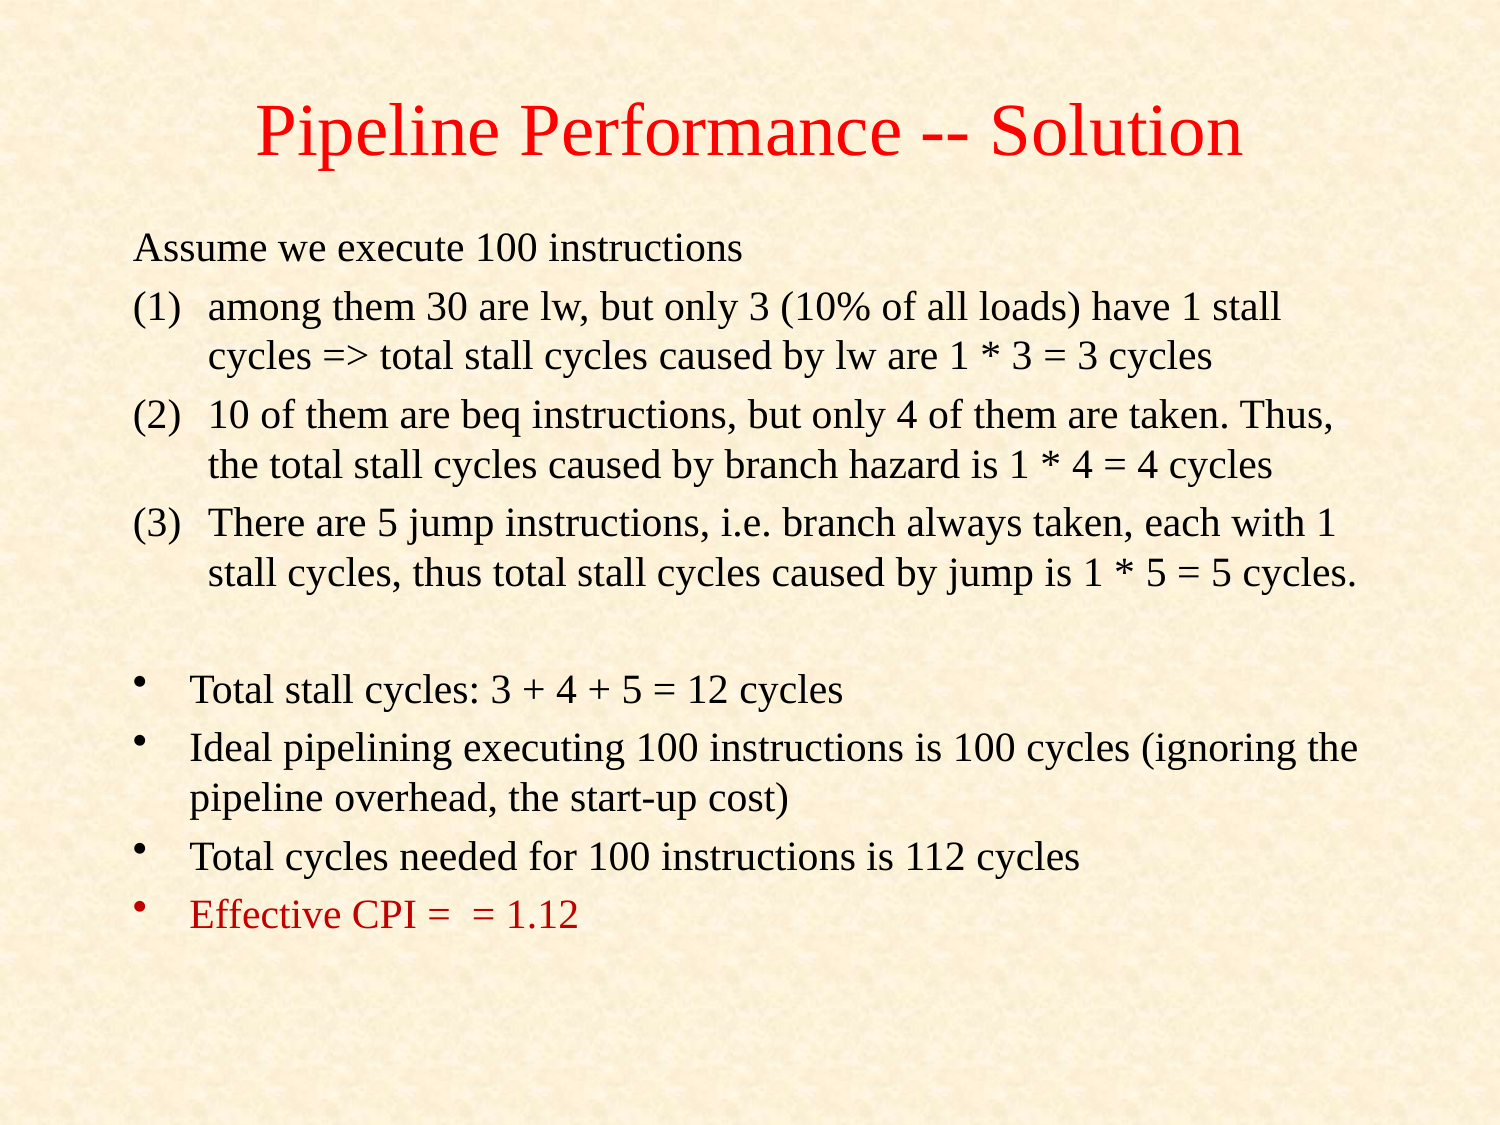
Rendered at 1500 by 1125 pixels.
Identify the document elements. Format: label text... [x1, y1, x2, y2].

title Pipeline Performance -- Solution [112, 99, 1388, 150]
picture [0, 0, 1500, 1125]
